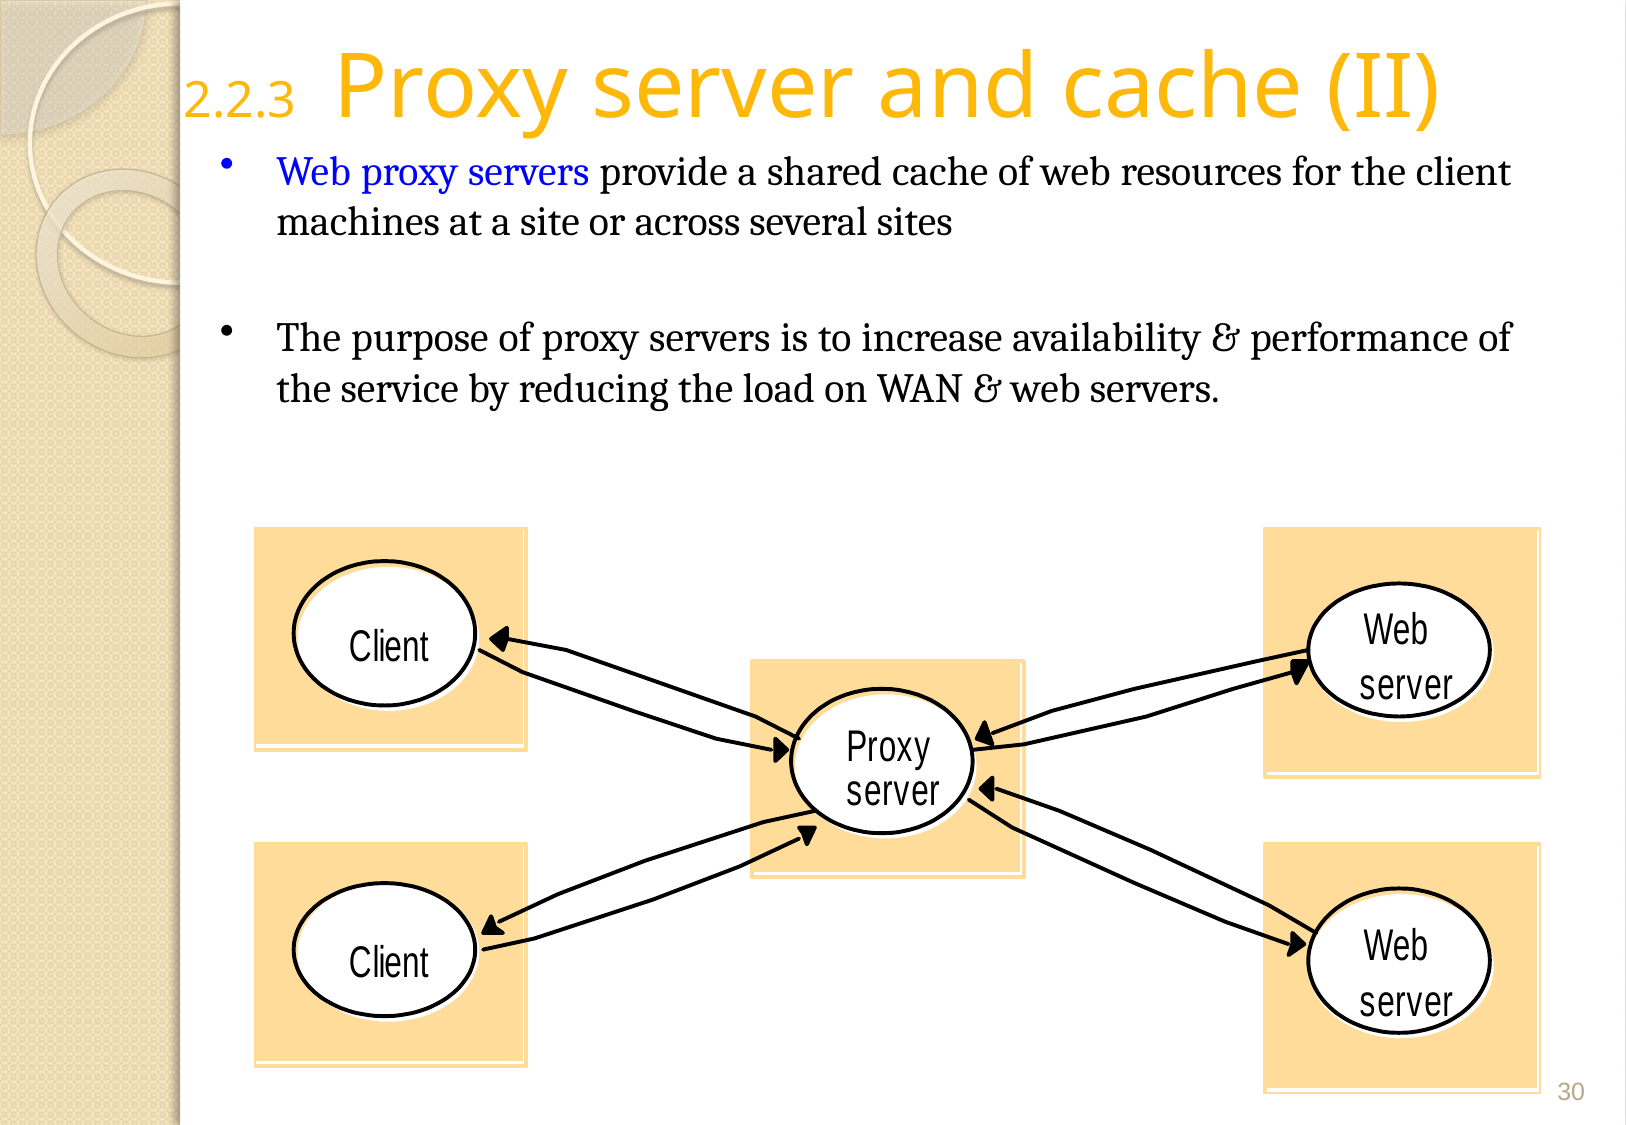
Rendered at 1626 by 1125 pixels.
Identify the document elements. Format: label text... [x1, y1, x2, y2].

picture [253, 527, 1542, 1094]
slide_number 30 [1530, 1034, 1612, 1113]
text_box Web proxy servers provide a shared cache of web resources for the client machines at a site or across several sites The purpose of proxy servers is to increase availability & performance of the service by reducing the load on WAN & web servers. [205, 136, 1527, 528]
title 2.2.3 Proxy server and cache (II) [81, 0, 1544, 176]
